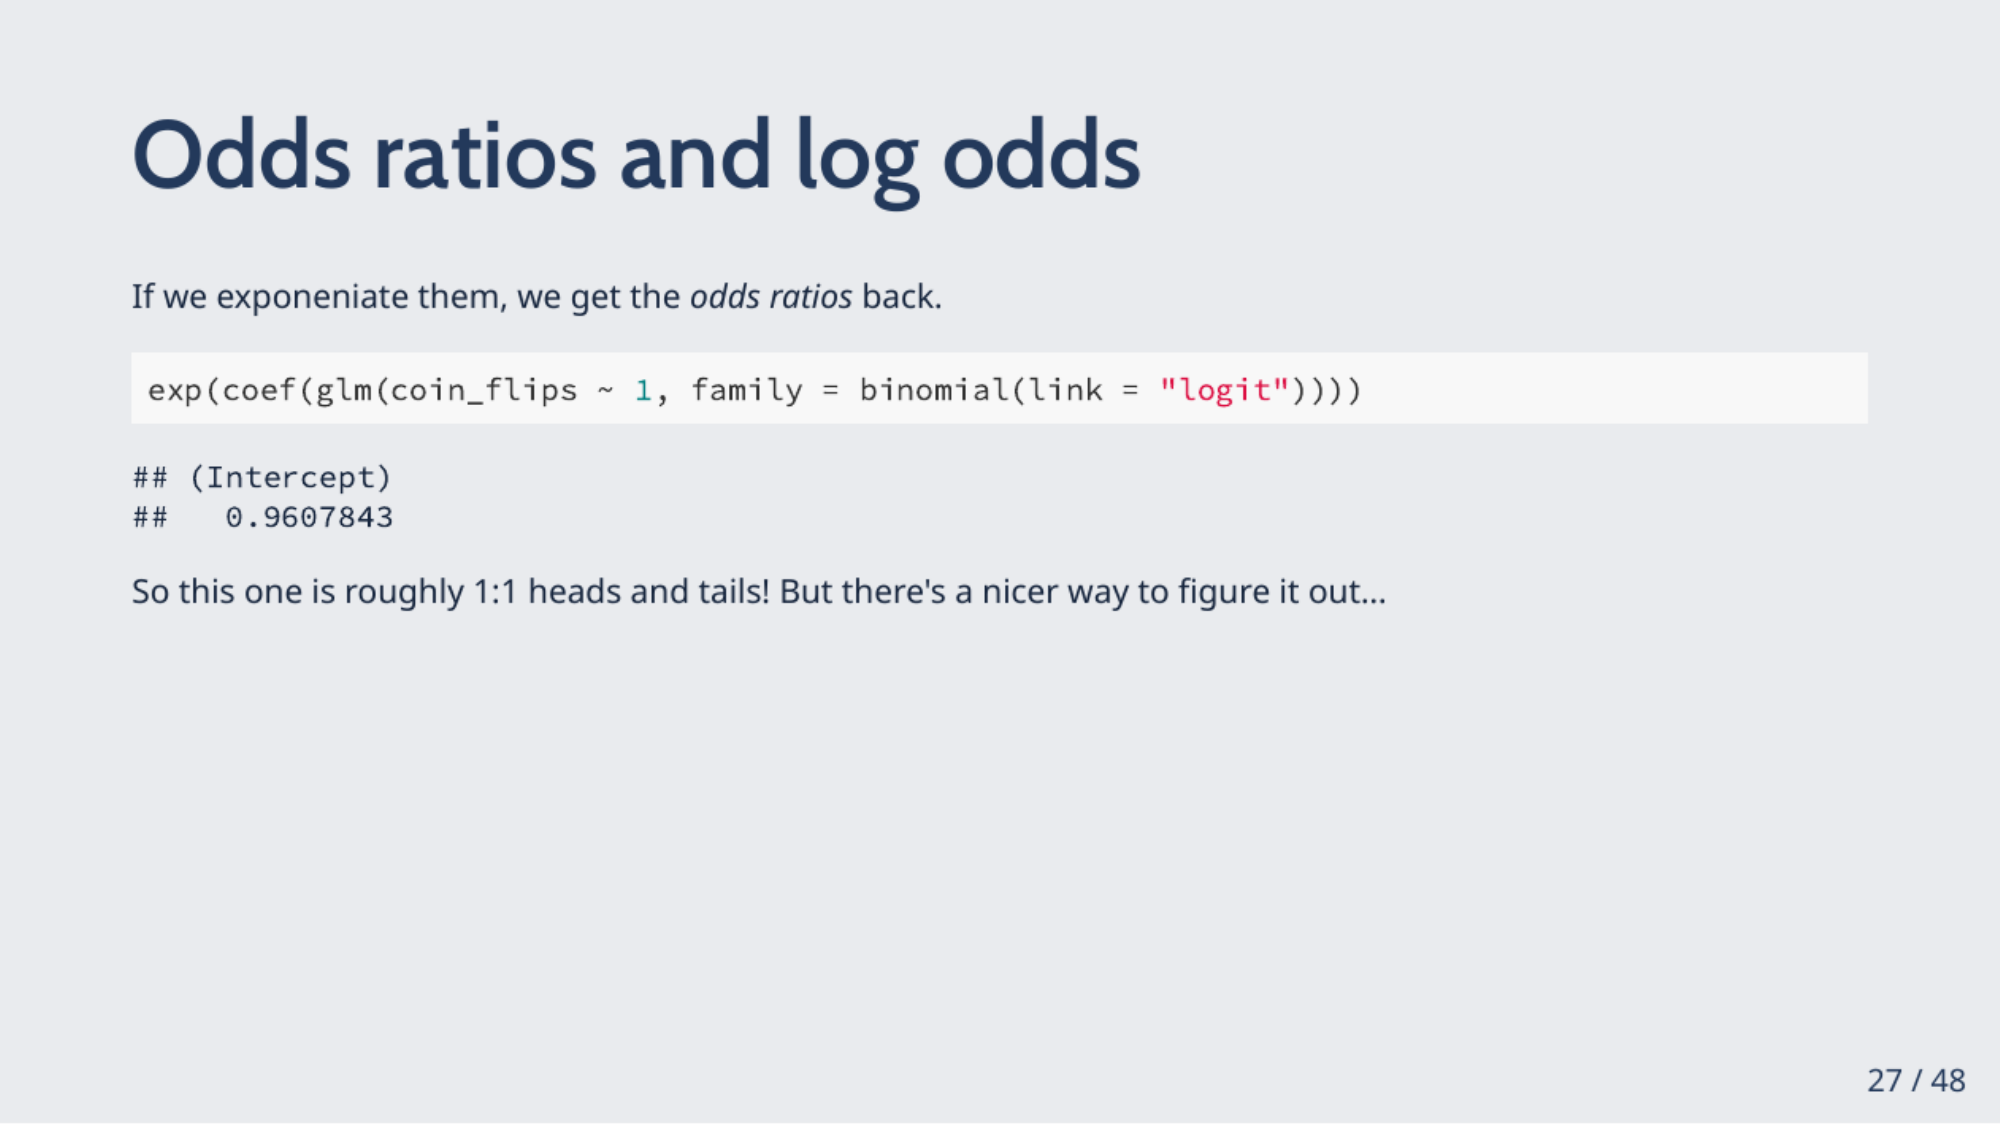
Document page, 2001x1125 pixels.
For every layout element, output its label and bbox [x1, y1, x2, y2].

list [0, 0, 2000, 1125]
